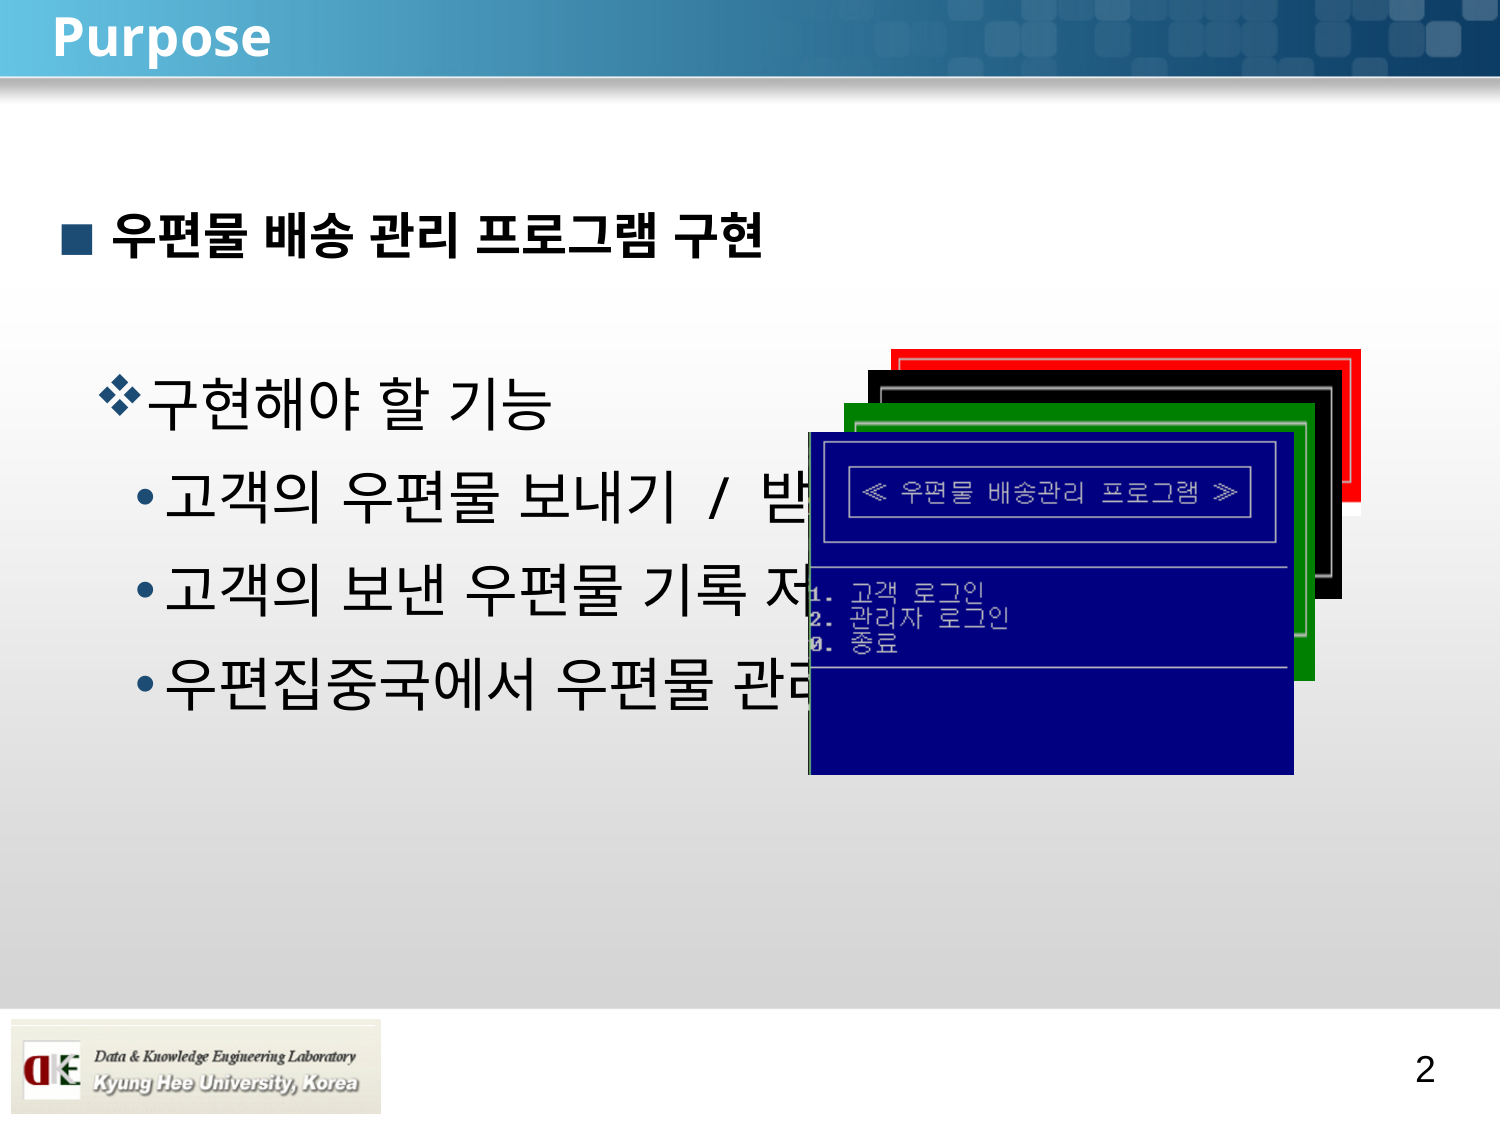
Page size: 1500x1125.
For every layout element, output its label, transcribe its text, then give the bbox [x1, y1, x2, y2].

list 우편물 배송 관리 프로그램 구현 구현해야 할 기능 고객의 우편물 보내기 / 받기 고객의 보낸 우편물 기록 저장 우편집중국에서 우편물 관리 [52, 116, 1451, 997]
title Purpose [51, 0, 1500, 99]
picture [0, 0, 1500, 1125]
